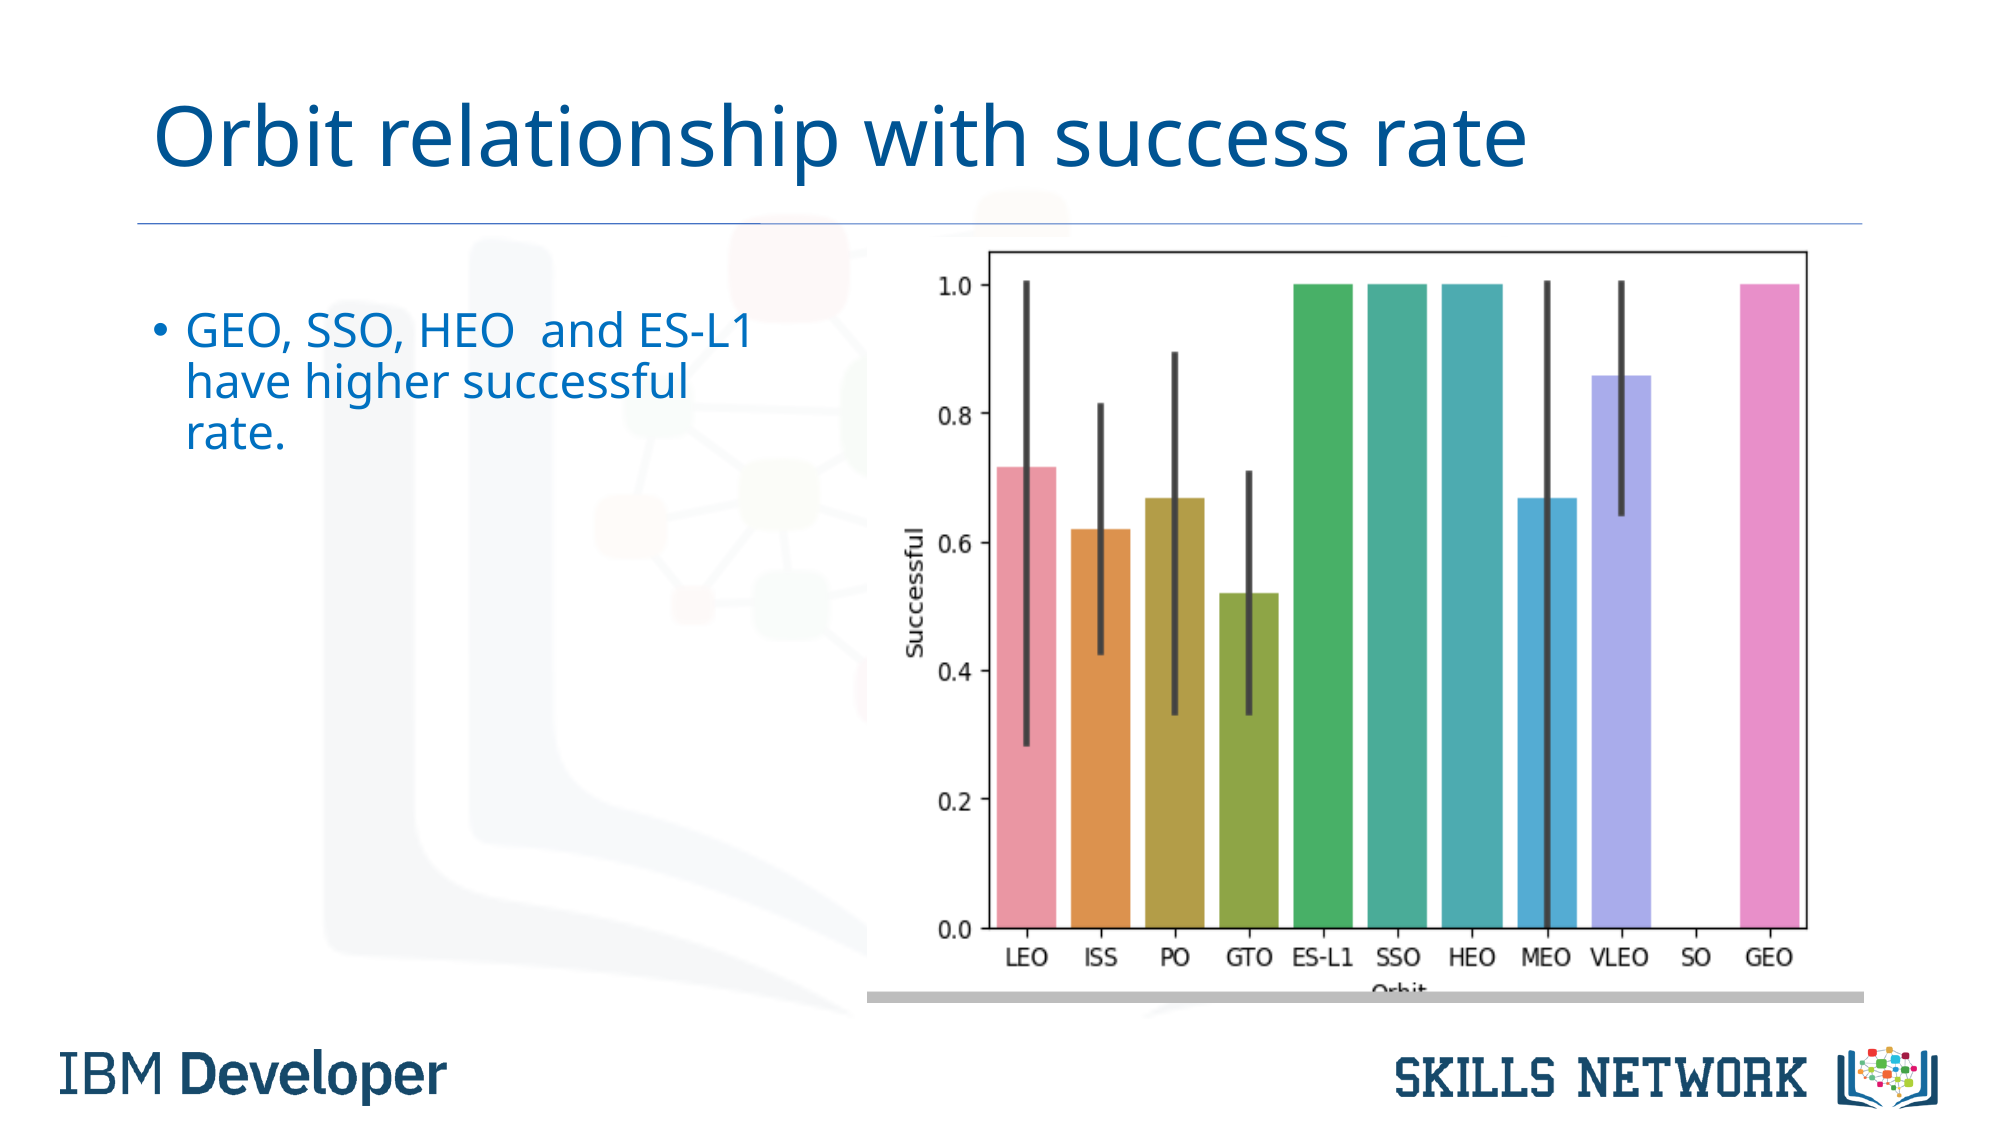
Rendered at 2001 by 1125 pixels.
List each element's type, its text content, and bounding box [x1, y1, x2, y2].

list GEO, SSO, HEO and ES-L1 have higher successful rate. [137, 299, 785, 469]
title Orbit relationship with success rate [137, 59, 1863, 219]
picture [867, 237, 1864, 1003]
picture [1390, 1045, 1945, 1111]
picture [55, 1045, 459, 1108]
